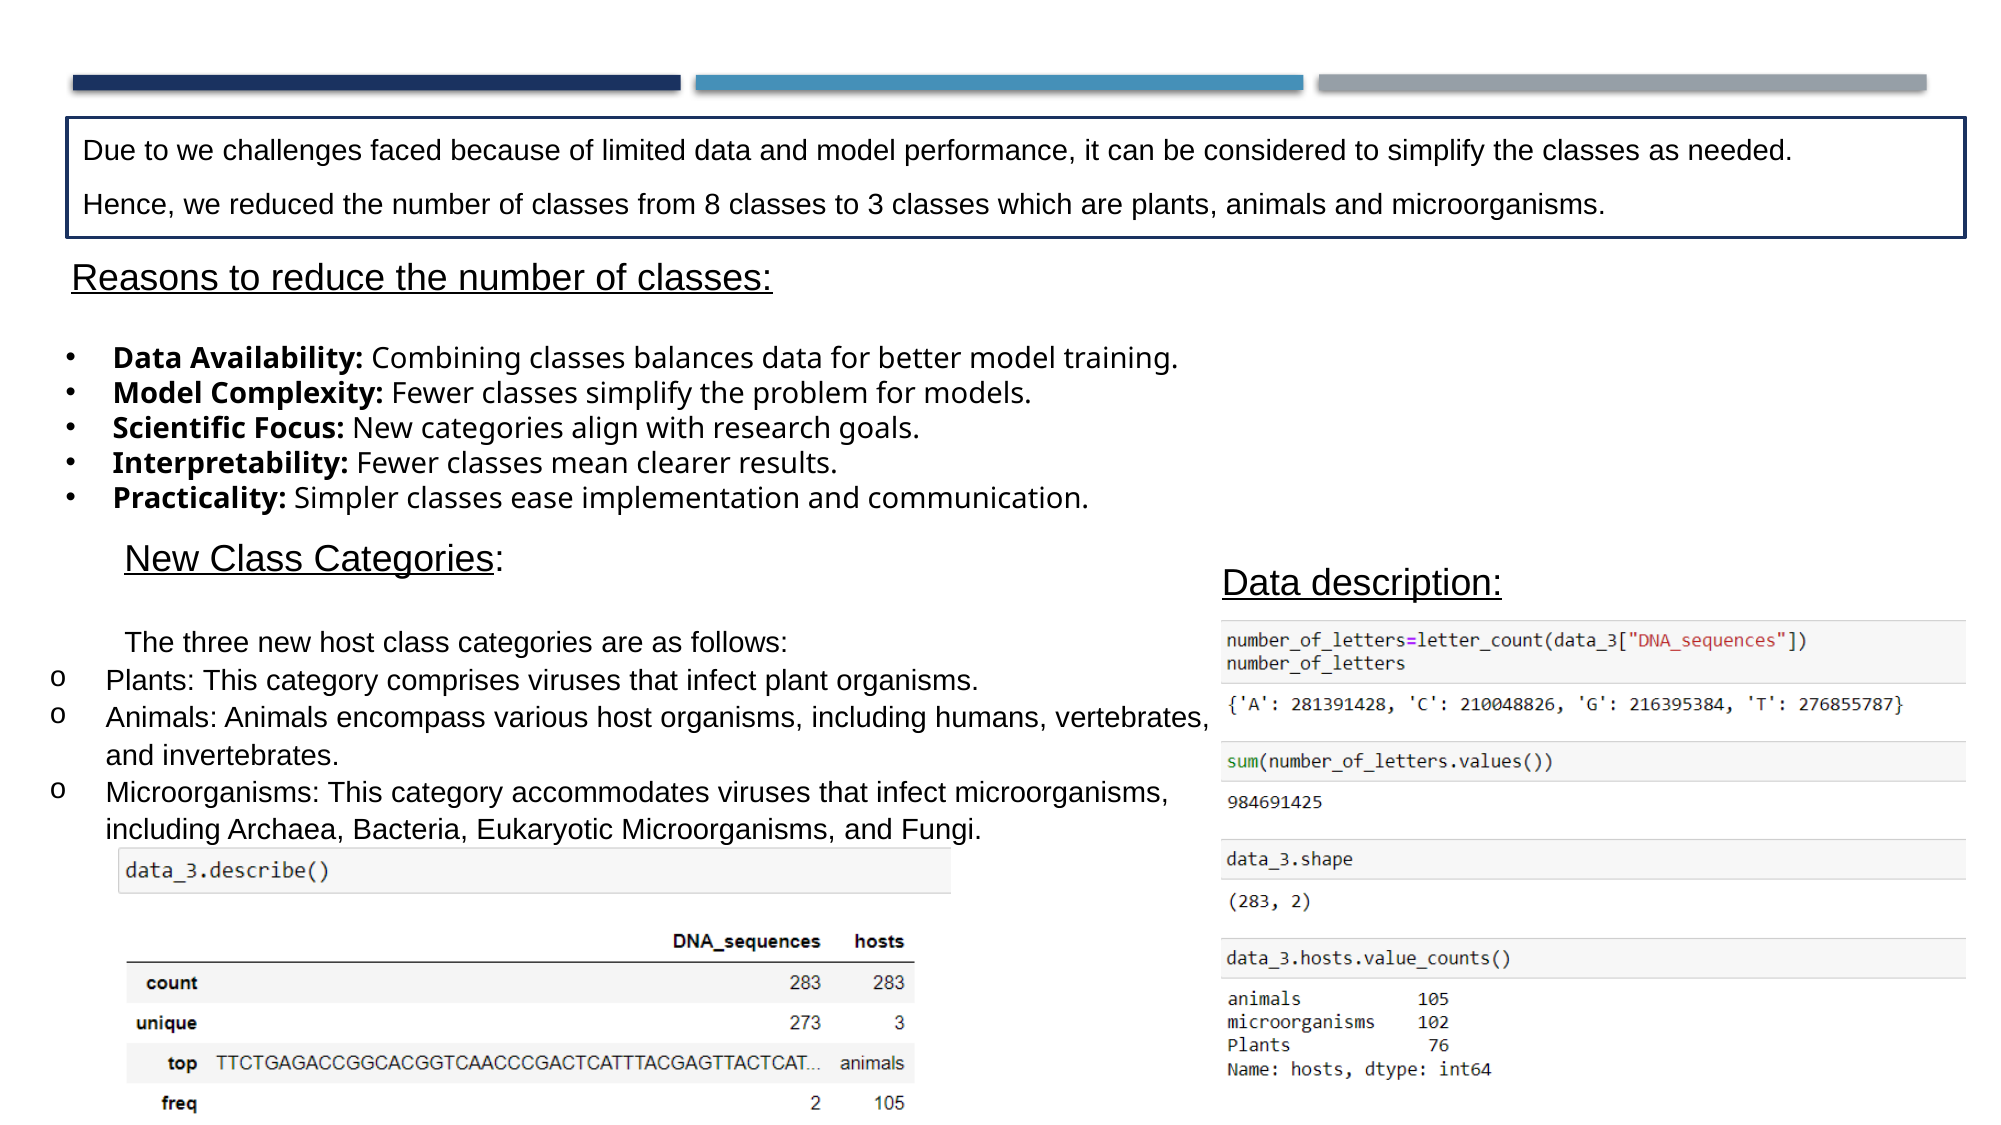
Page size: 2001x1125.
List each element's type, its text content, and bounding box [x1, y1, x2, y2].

text_box Data description: [1207, 550, 2000, 611]
text_box New Class Categories: The three new host class categories are as follows: Plants: This category comprises viruses that infect plant organisms. Animals: Animals encompass various host organisms, including humans, vertebrates, and invertebrates. Microorganisms: This category accommodates viruses that infect microorganisms, including Archaea, Bacteria, Eukaryotic Microorganisms, and Fungi. [34, 523, 1261, 853]
text_box Reasons to reduce the number of classes: [56, 245, 1057, 305]
text_box Data Availability: Combining classes balances data for better model training. Model Complexity: Fewer classes simplify the problem for models. Scientific Focus: New categories align with research goals. Interpretability: Fewer classes mean clearer results. Practicality: Simpler classes ease implementation and communication. [50, 331, 1551, 522]
text_box [65, 116, 1967, 239]
picture [1220, 619, 1966, 1092]
picture [118, 844, 951, 1121]
